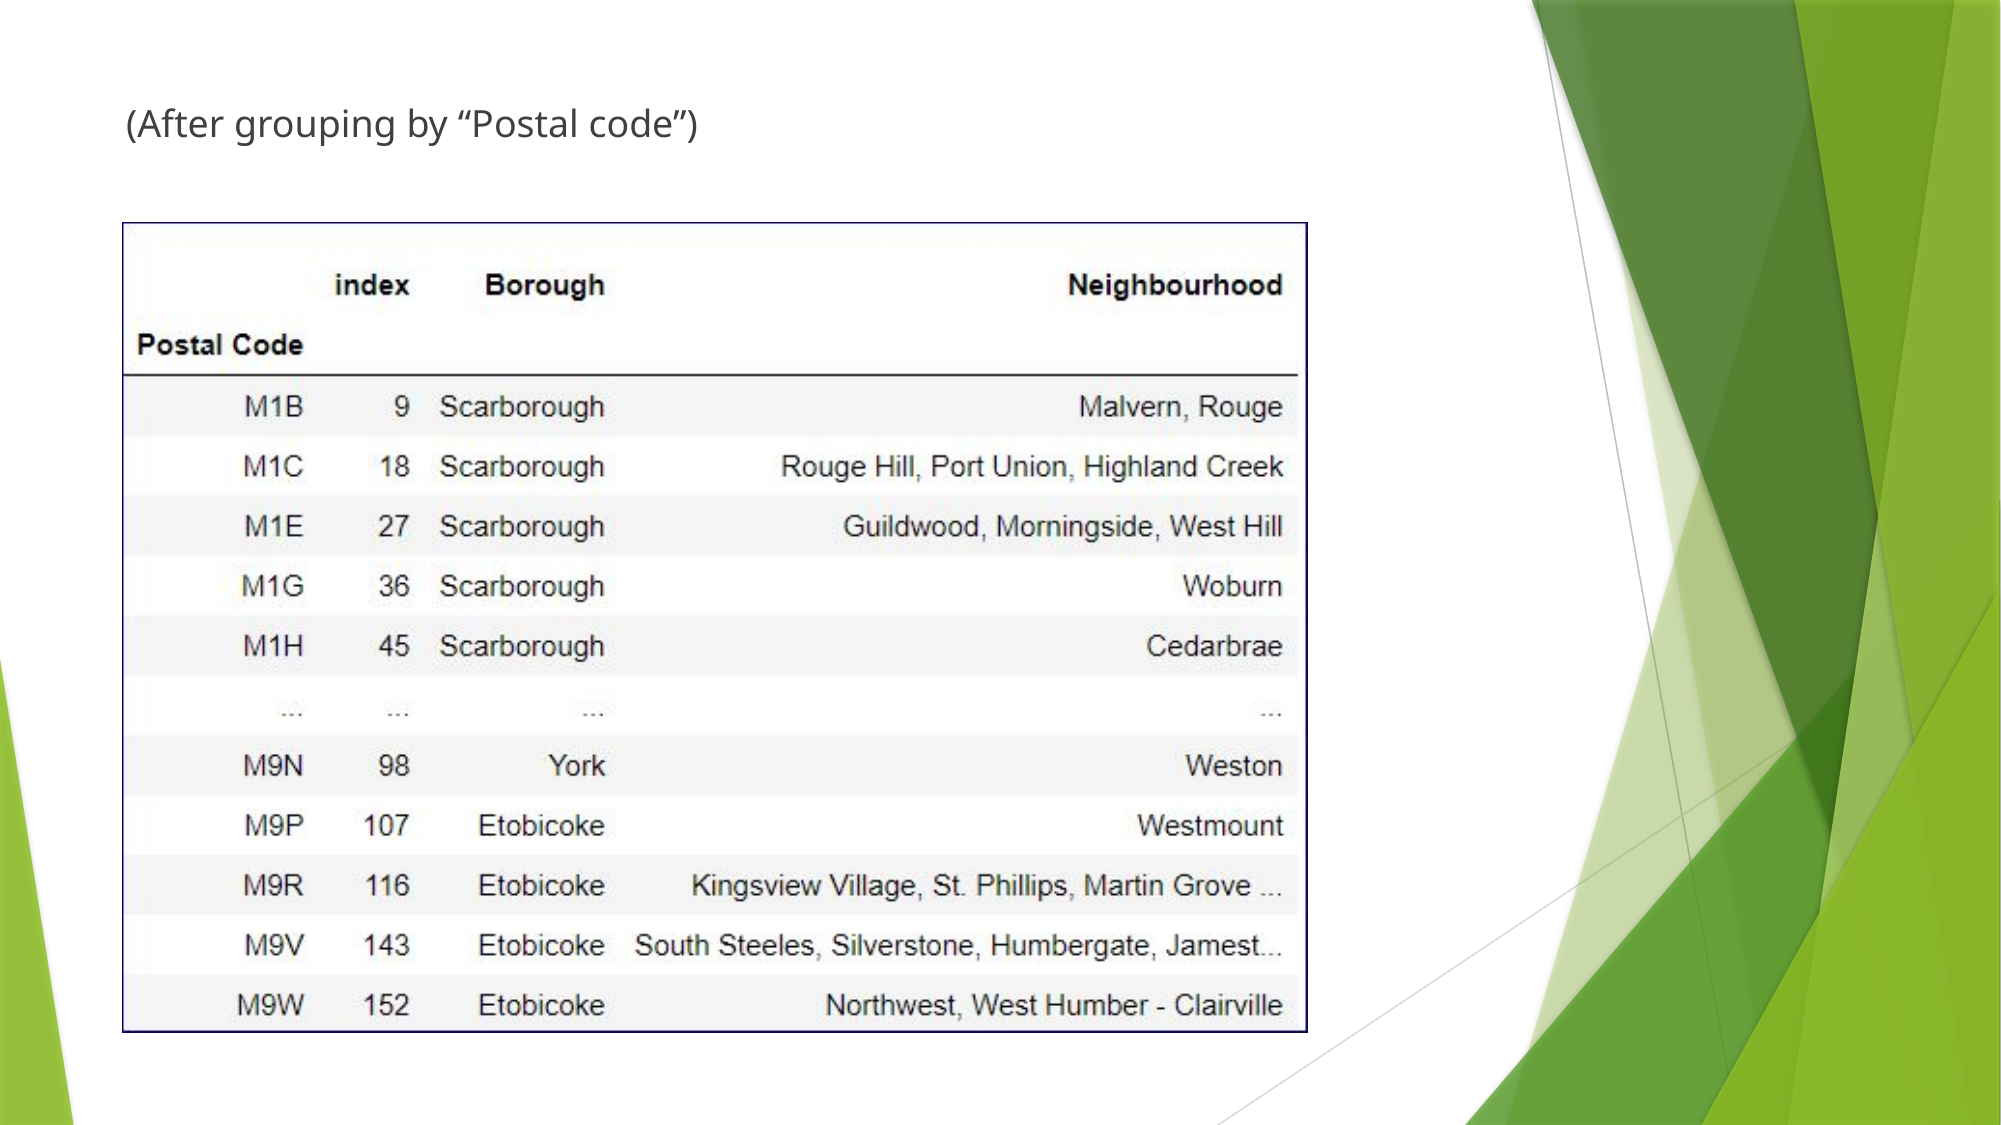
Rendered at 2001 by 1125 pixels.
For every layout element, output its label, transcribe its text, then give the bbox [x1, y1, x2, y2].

list (After grouping by “Postal code”) [111, 92, 1522, 991]
picture [122, 221, 1308, 1034]
